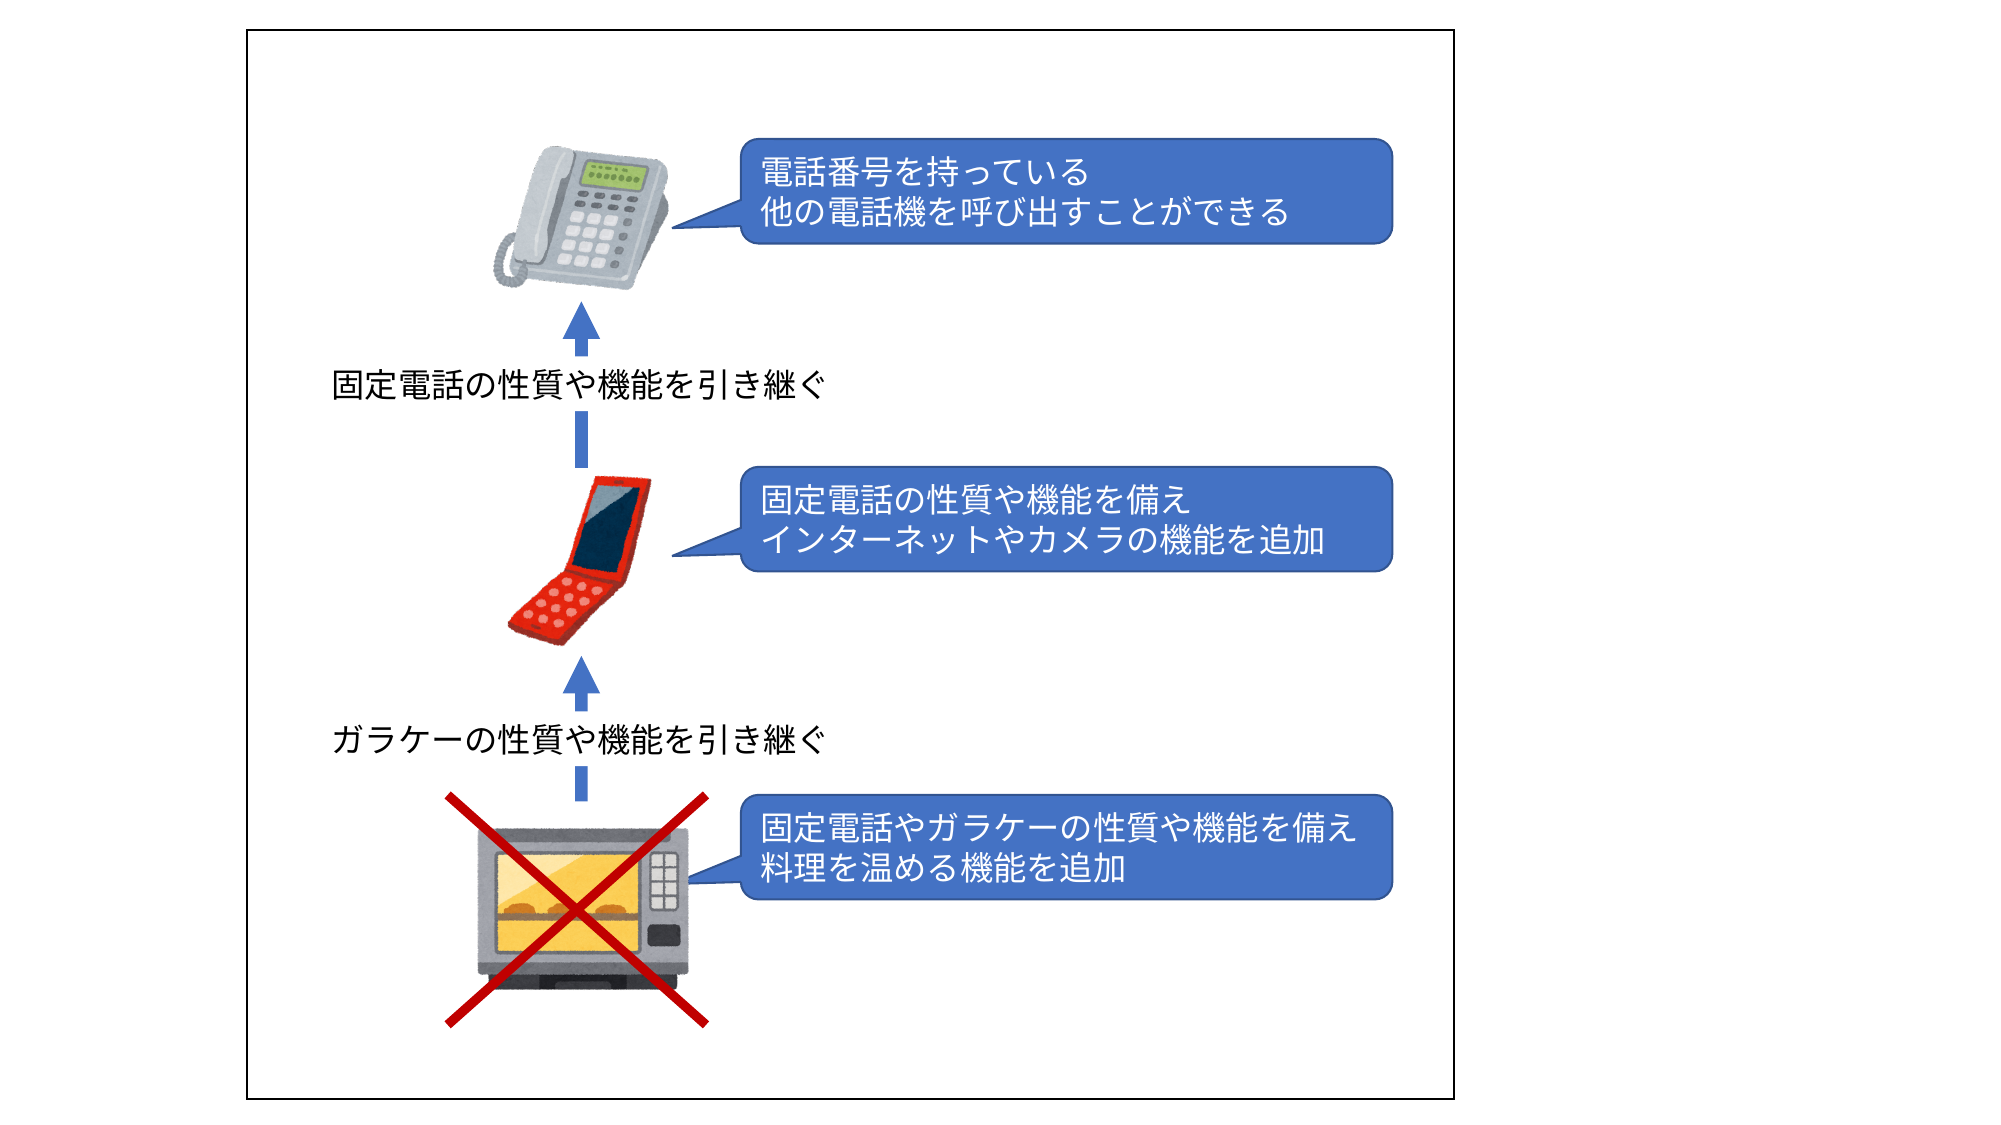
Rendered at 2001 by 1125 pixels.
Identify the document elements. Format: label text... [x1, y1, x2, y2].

text_box ガラケーの性質や機能を引き継ぐ [582, 711, 853, 767]
text_box 固定電話やガラケーの性質や機能を備え料理を温める機能を追加 [706, 793, 1394, 901]
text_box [447, 794, 706, 1025]
picture [487, 131, 676, 302]
text_box 固定電話の性質や機能を引き継ぐ [582, 356, 853, 412]
picture [498, 467, 665, 656]
text_box 固定電話の性質や機能を備え インターネットやカメラの機能を追加 [671, 465, 1394, 573]
text_box ガラケーの性質や機能を引き継ぐ [310, 711, 581, 767]
text_box 固定電話の性質や機能を引き継ぐ [310, 356, 581, 412]
text_box 電話番号を持っている 他の電話機を呼び出すことができる [676, 137, 1394, 245]
text_box [246, 29, 1455, 1100]
